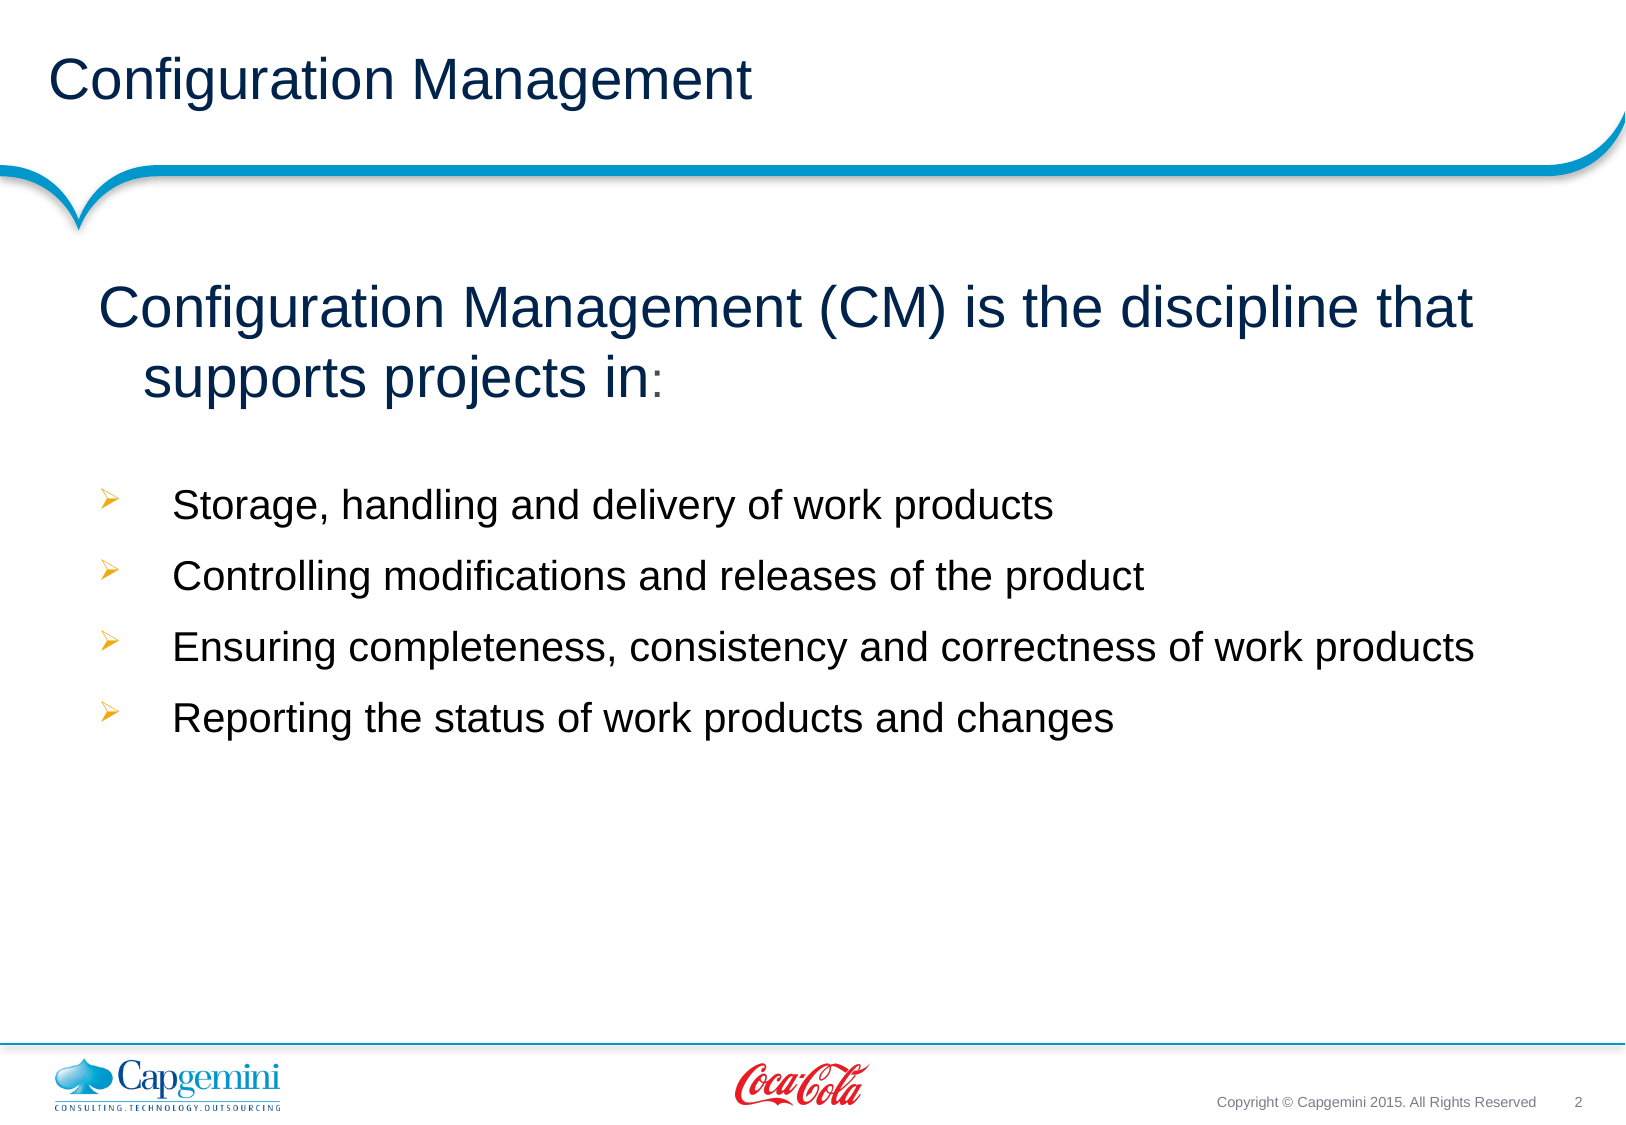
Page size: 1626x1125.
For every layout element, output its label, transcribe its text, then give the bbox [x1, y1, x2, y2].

text_box Configuration Management (CM) is the discipline that supports projects in: Storage, handling and delivery of work products Controlling modifications and releases of the product Ensuring completeness, consistency and correctness of work products Reporting the status of work products and changes [83, 262, 1550, 748]
picture [55, 1058, 280, 1111]
picture [735, 1063, 870, 1106]
title Configuration Management [0, 0, 1625, 165]
